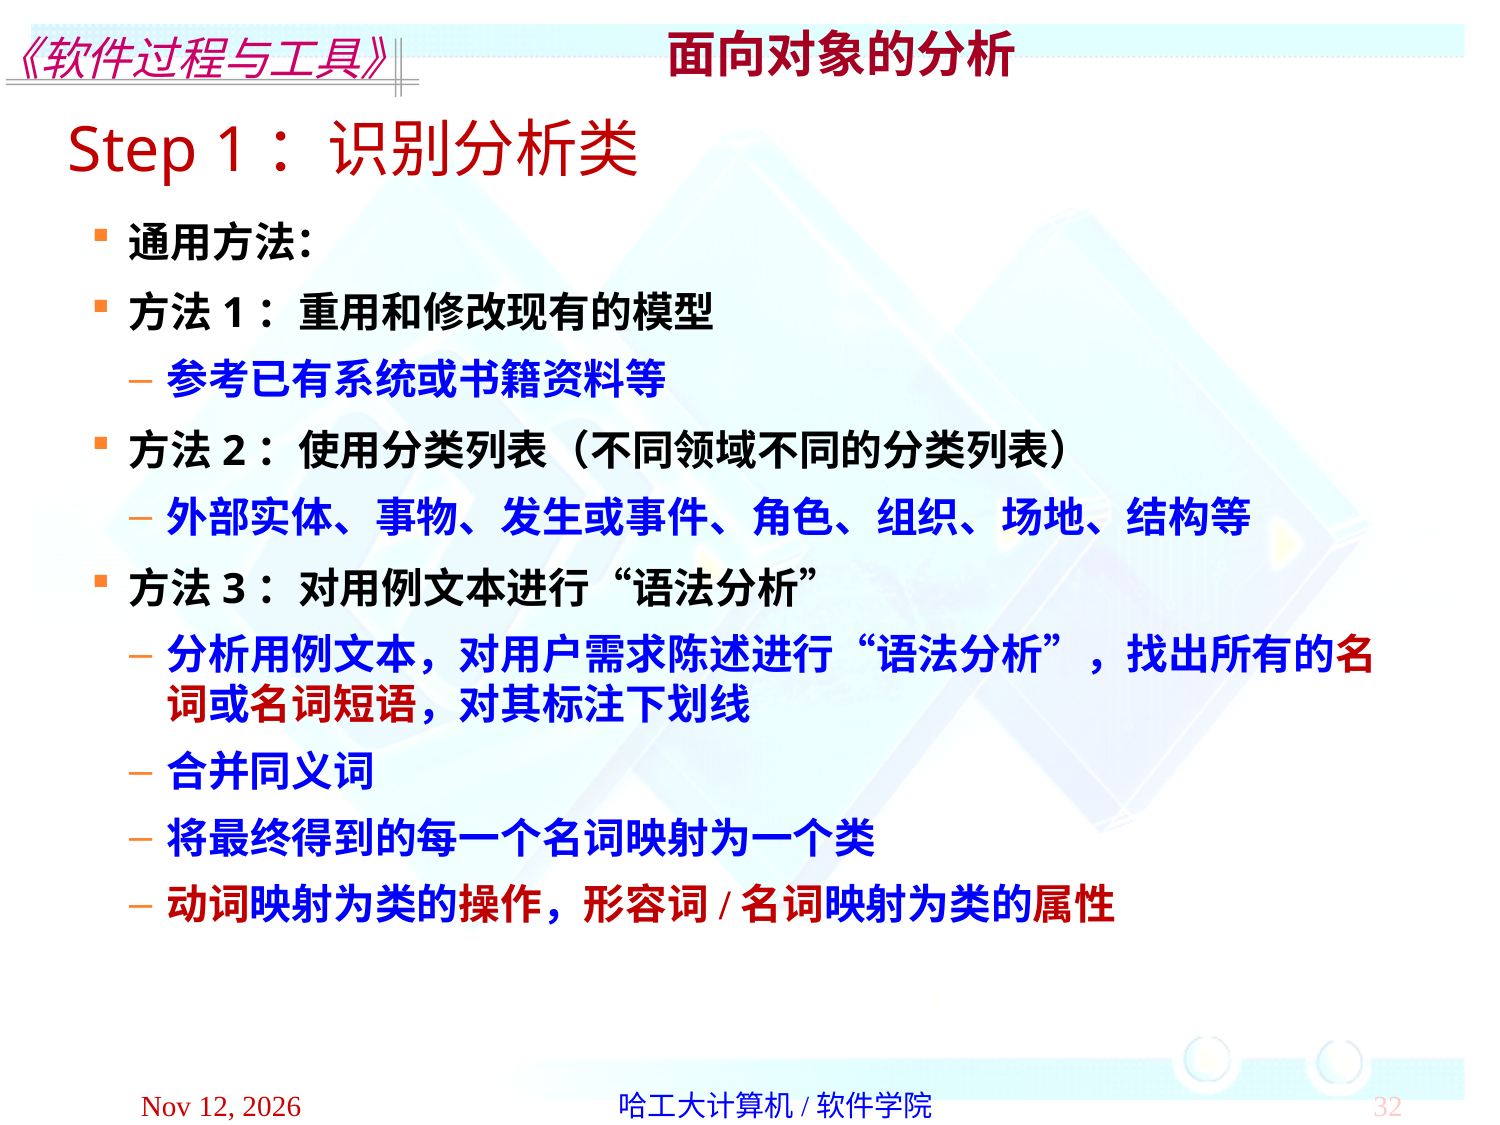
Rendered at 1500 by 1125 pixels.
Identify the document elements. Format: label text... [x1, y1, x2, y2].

text_box Step 1：识别分析类 [53, 101, 1447, 209]
text_box 通用方法： 方法1：重用和修改现有的模型 参考已有系统或书籍资料等 方法2：使用分类列表（不同领域不同的分类列表） 外部实体、事物、发生或事件、角色、组织、场地、结构等 方法3：对用例文本进行“语法分析” 分析用例文本，对用户需求陈述进行“语法分析”，找出所有的名词或名词短语，对其标注下划线 合并同义词 将最终得到的每一个名词映射为一个类 动词映射为类的操作，形容词/名词映射为类的属性 [76, 208, 1424, 1047]
text_box 面向对象的分析 [389, 15, 1294, 90]
